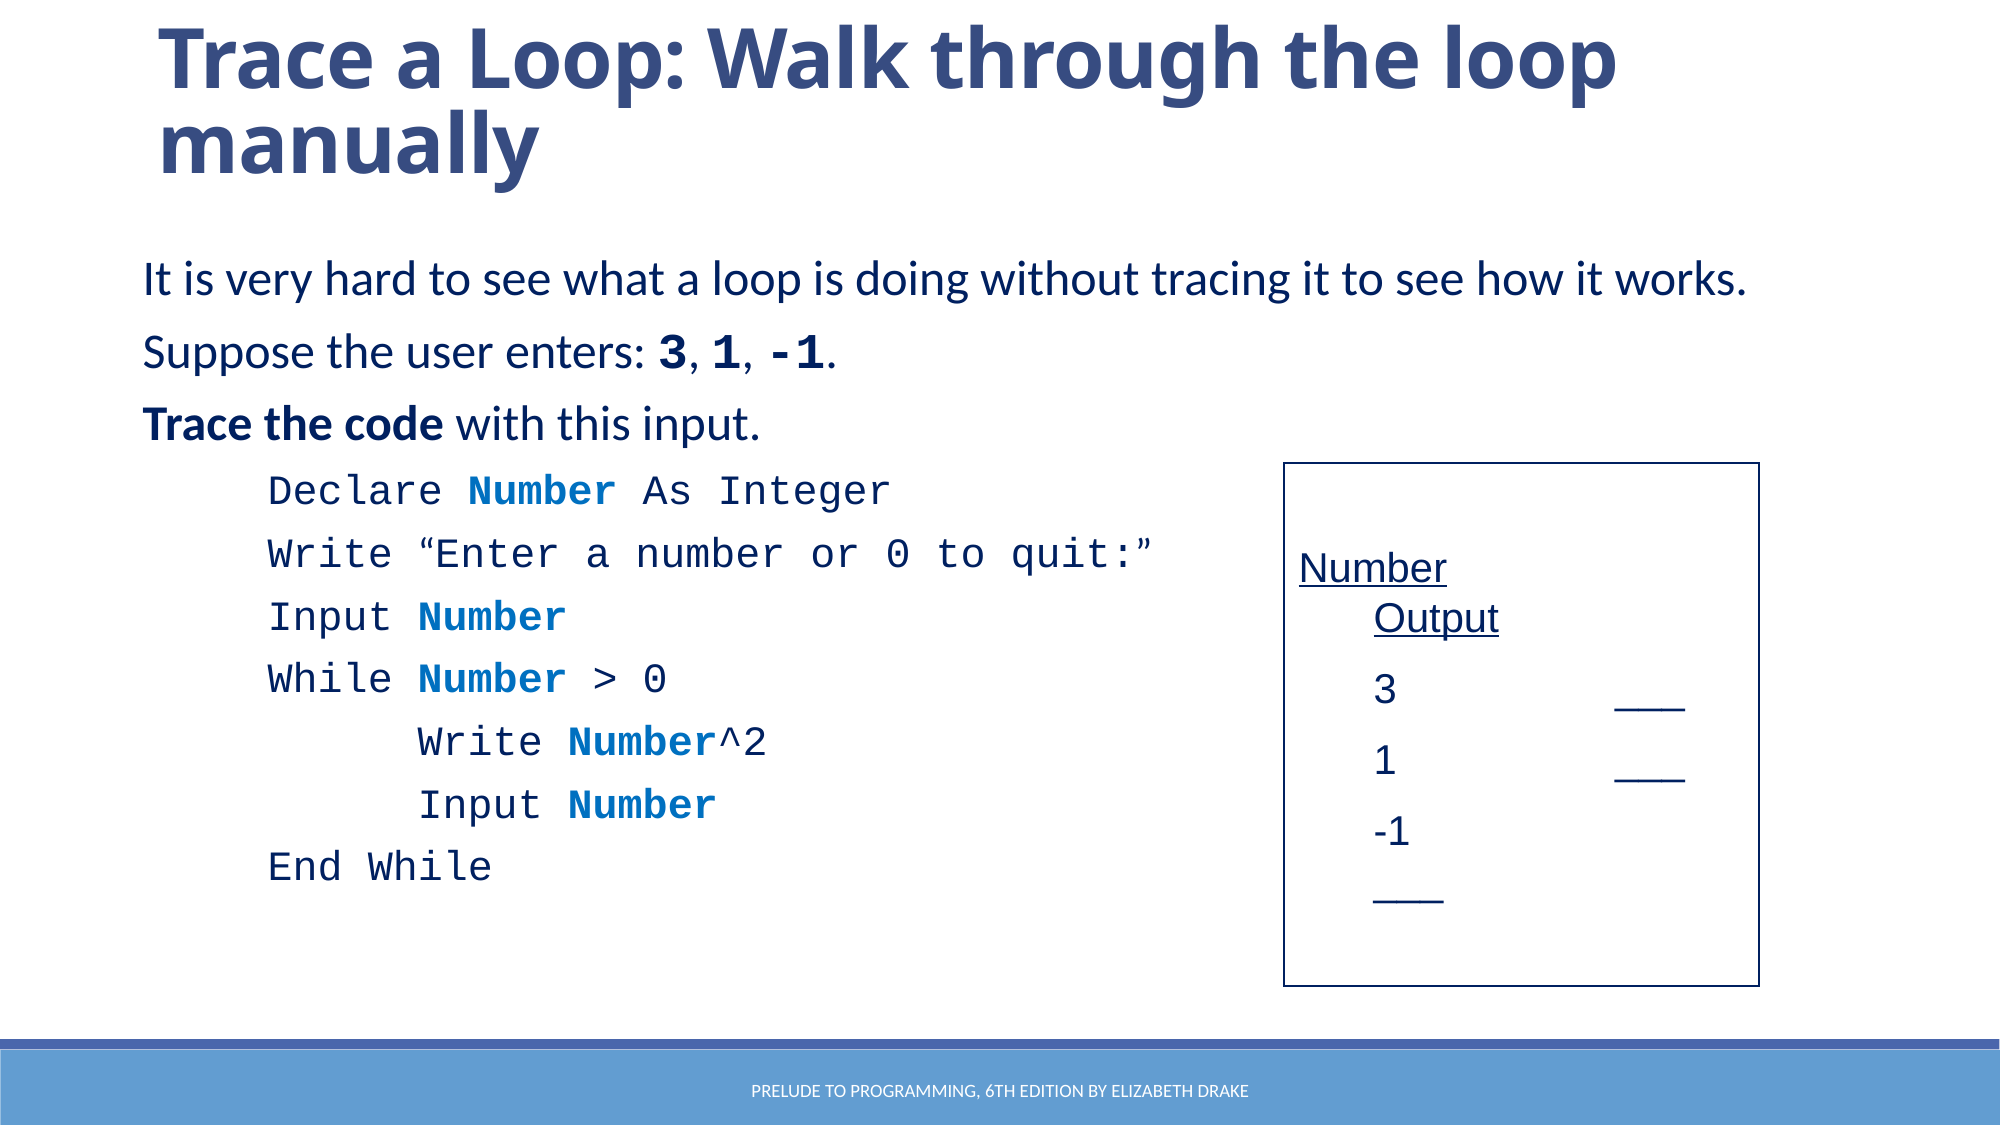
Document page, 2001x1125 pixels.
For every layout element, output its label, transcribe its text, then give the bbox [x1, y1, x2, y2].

list It is very hard to see what a loop is doing without tracing it to see how it works. Suppose the user enters: 3, 1, -1. Trace the code with this input. Declare Number As Integer Write “Enter a number or 0 to quit:” Input Number While Number > 0 Write Number^2 Input Number End While [142, 238, 1793, 980]
text_box Number Output 3 ___ 1 ___ -1 ___ [1283, 462, 1759, 986]
footer Prelude to Programming, 6th edition by Elizabeth Drake [604, 1059, 1396, 1120]
title Trace a Loop: Walk through the loop manually [142, 49, 1793, 199]
